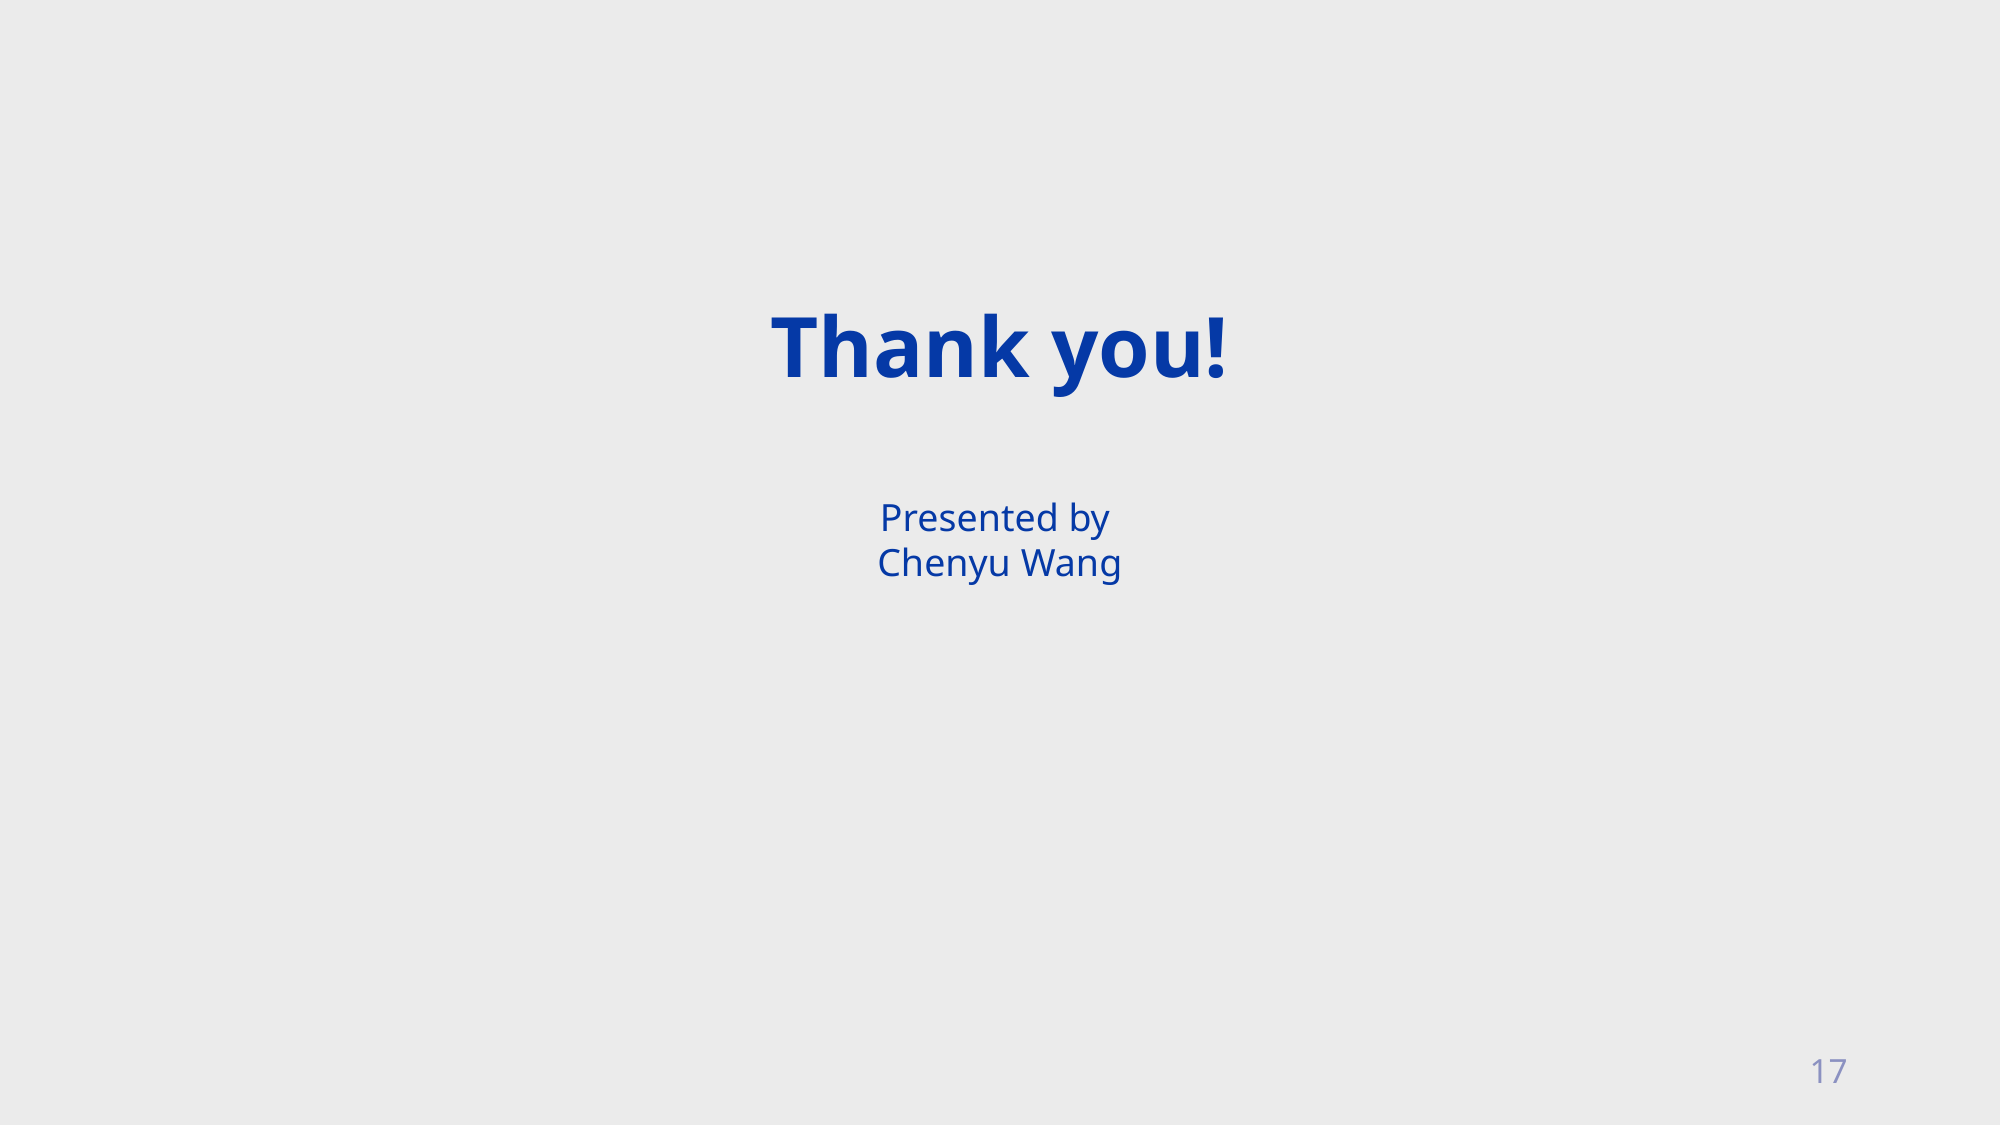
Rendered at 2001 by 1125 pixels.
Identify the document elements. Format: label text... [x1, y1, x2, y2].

list Thank you! Presented by Chenyu Wang [614, 286, 1386, 839]
slide_number 17 [1412, 1042, 1863, 1103]
